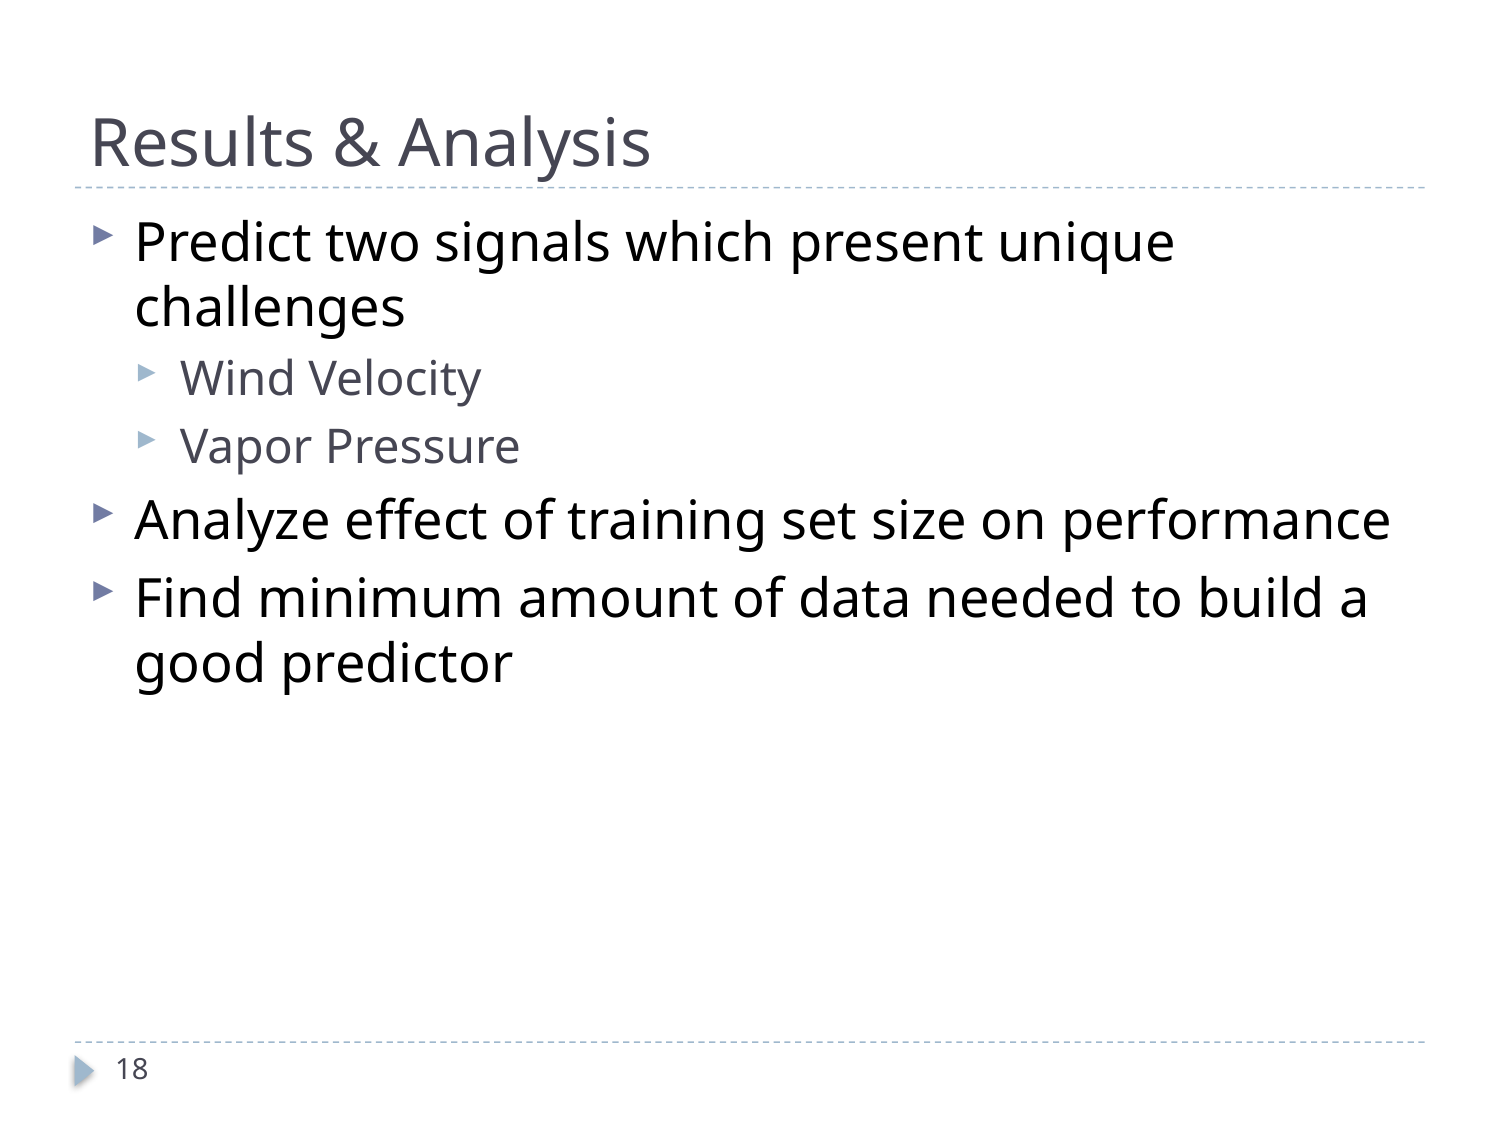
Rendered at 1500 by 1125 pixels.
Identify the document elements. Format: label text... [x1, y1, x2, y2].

title Results & Analysis [75, 24, 1425, 188]
slide_number 18 [100, 1042, 426, 1103]
list Predict two signals which present unique challenges Wind Velocity Vapor Pressure Analyze effect of training set size on performance Find minimum amount of data needed to build a good predictor [75, 200, 1425, 1010]
